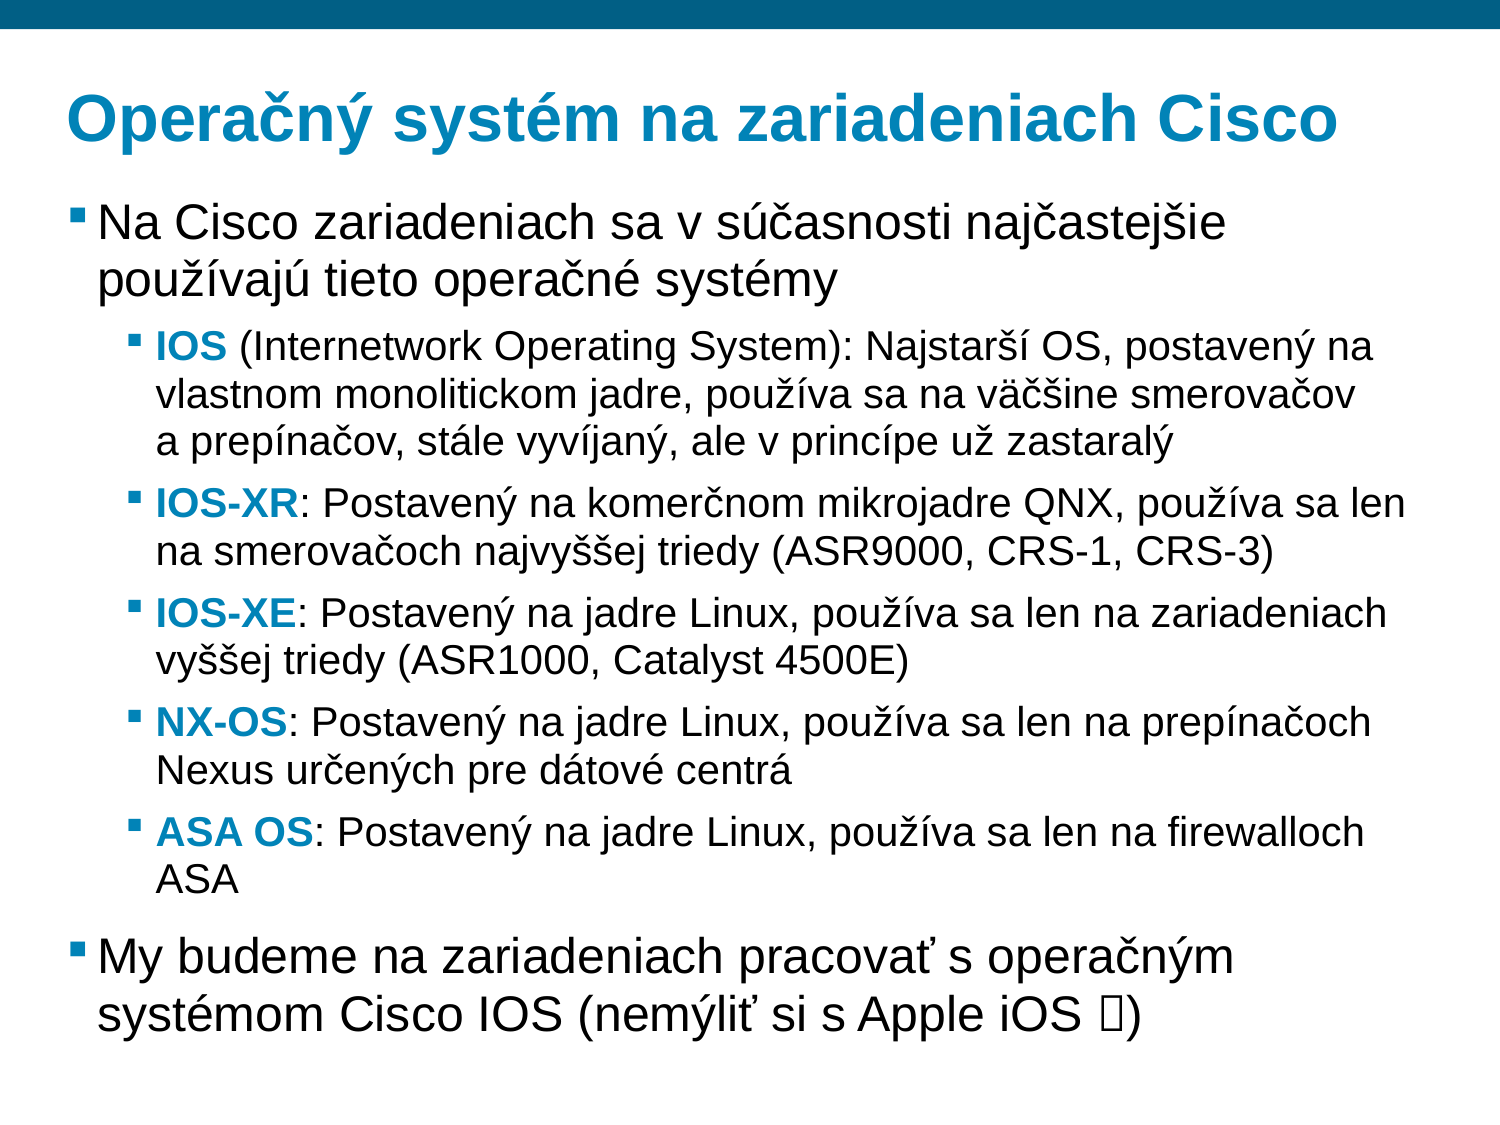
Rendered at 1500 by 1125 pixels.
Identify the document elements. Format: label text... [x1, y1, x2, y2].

title Operačný systém na zariadeniach Cisco [53, 50, 1447, 163]
list Na Cisco zariadeniach sa v súčasnosti najčastejšie používajú tieto operačné systémy IOS (Internetwork Operating System): Najstarší OS, postavený na vlastnom monolitickom jadre, používa sa na väčšine smerovačov a prepínačov, stále vyvíjaný, ale v princípe už zastaralý IOS-XR: Postavený na komerčnom mikrojadre QNX, používa sa len na smerovačoch najvyššej triedy (ASR9000, CRS-1, CRS-3) IOS-XE: Postavený na jadre Linux, používa sa len na zariadeniach vyššej triedy (ASR1000, Catalyst 4500E) NX-OS: Postavený na jadre Linux, používa sa len na prepínačoch Nexus určených pre dátové centrá ASA OS: Postavený na jadre Linux, používa sa len na firewalloch ASA My budeme na zariadeniach pracovať s operačným systémom Cisco IOS (nemýliť si s Apple iOS ) [53, 187, 1447, 1075]
